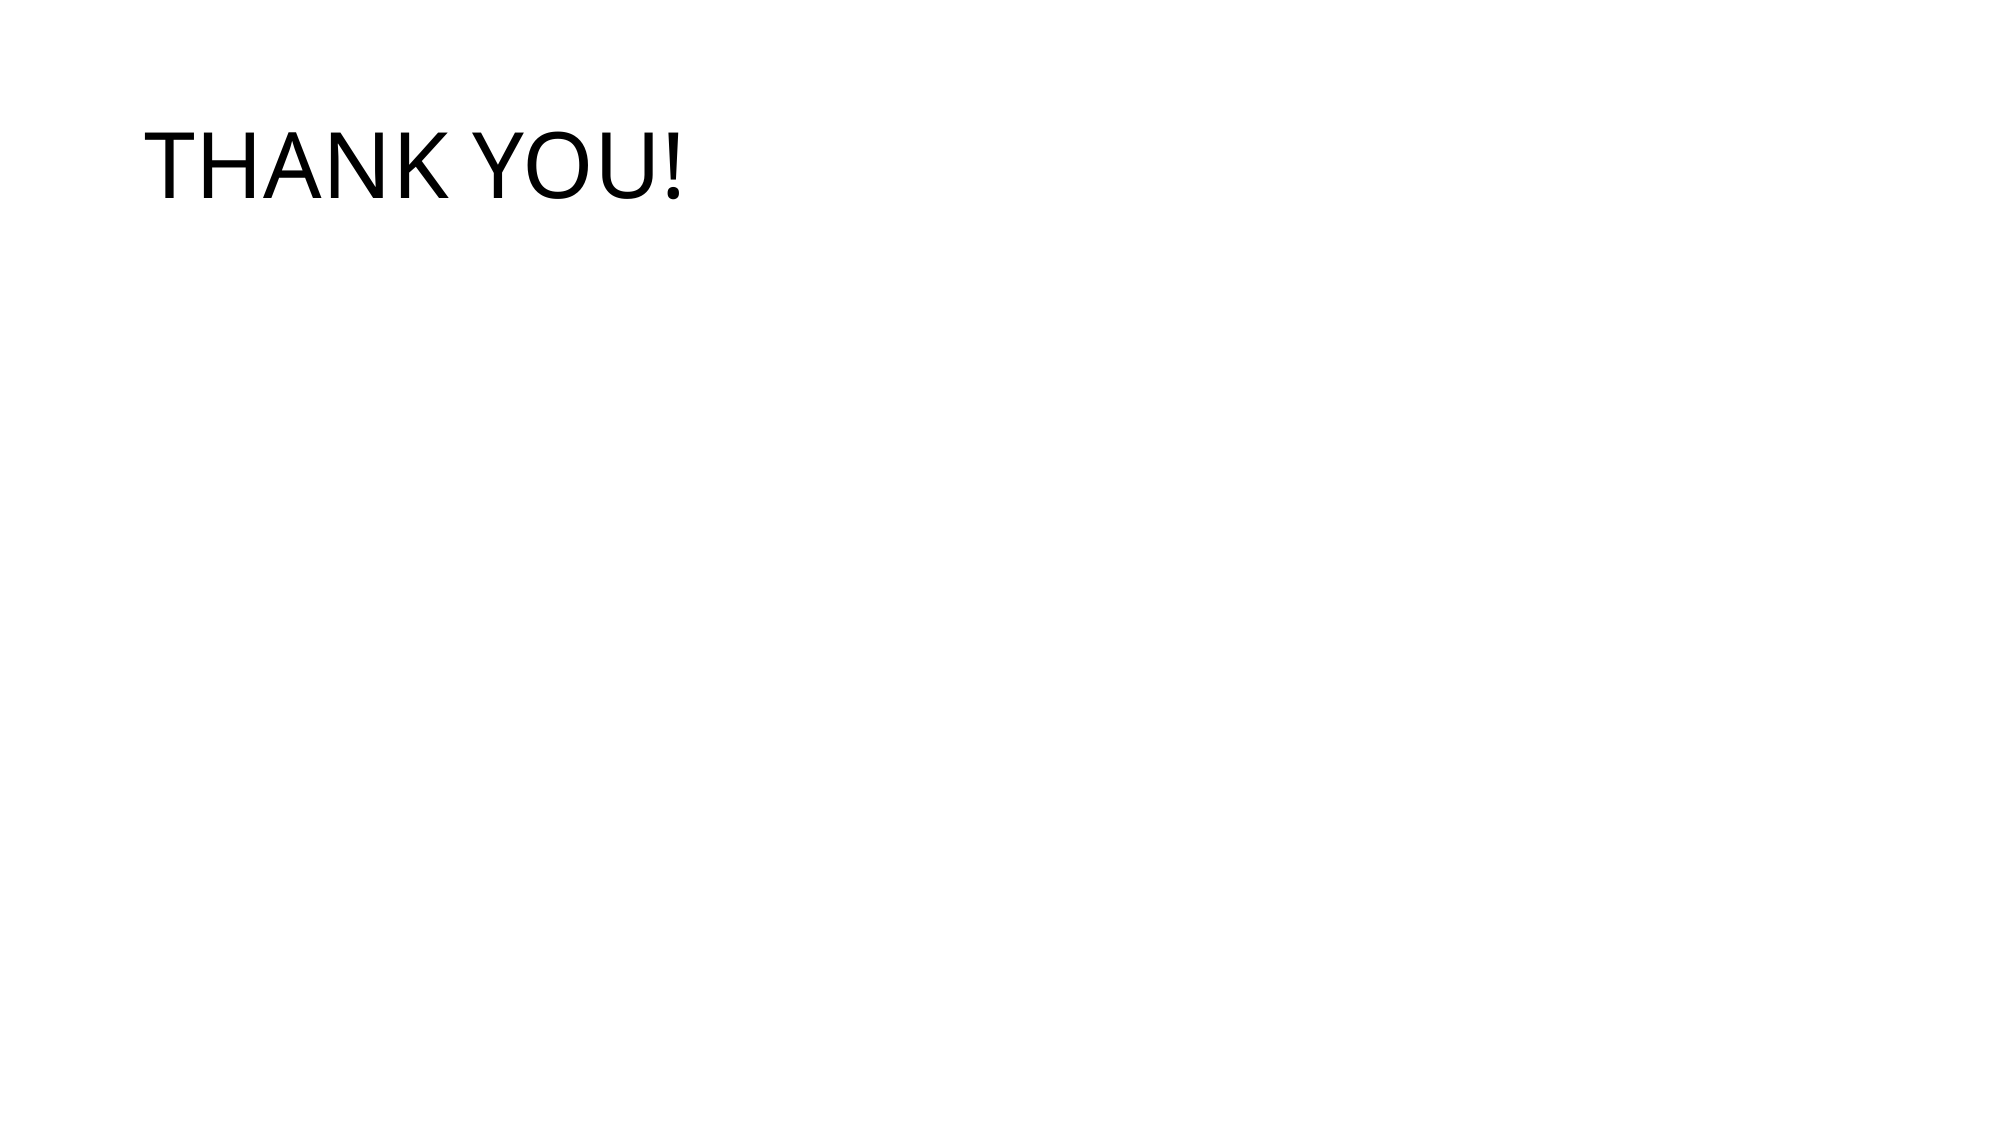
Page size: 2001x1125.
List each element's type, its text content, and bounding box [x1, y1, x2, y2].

title THANK YOU! [136, 59, 1863, 278]
